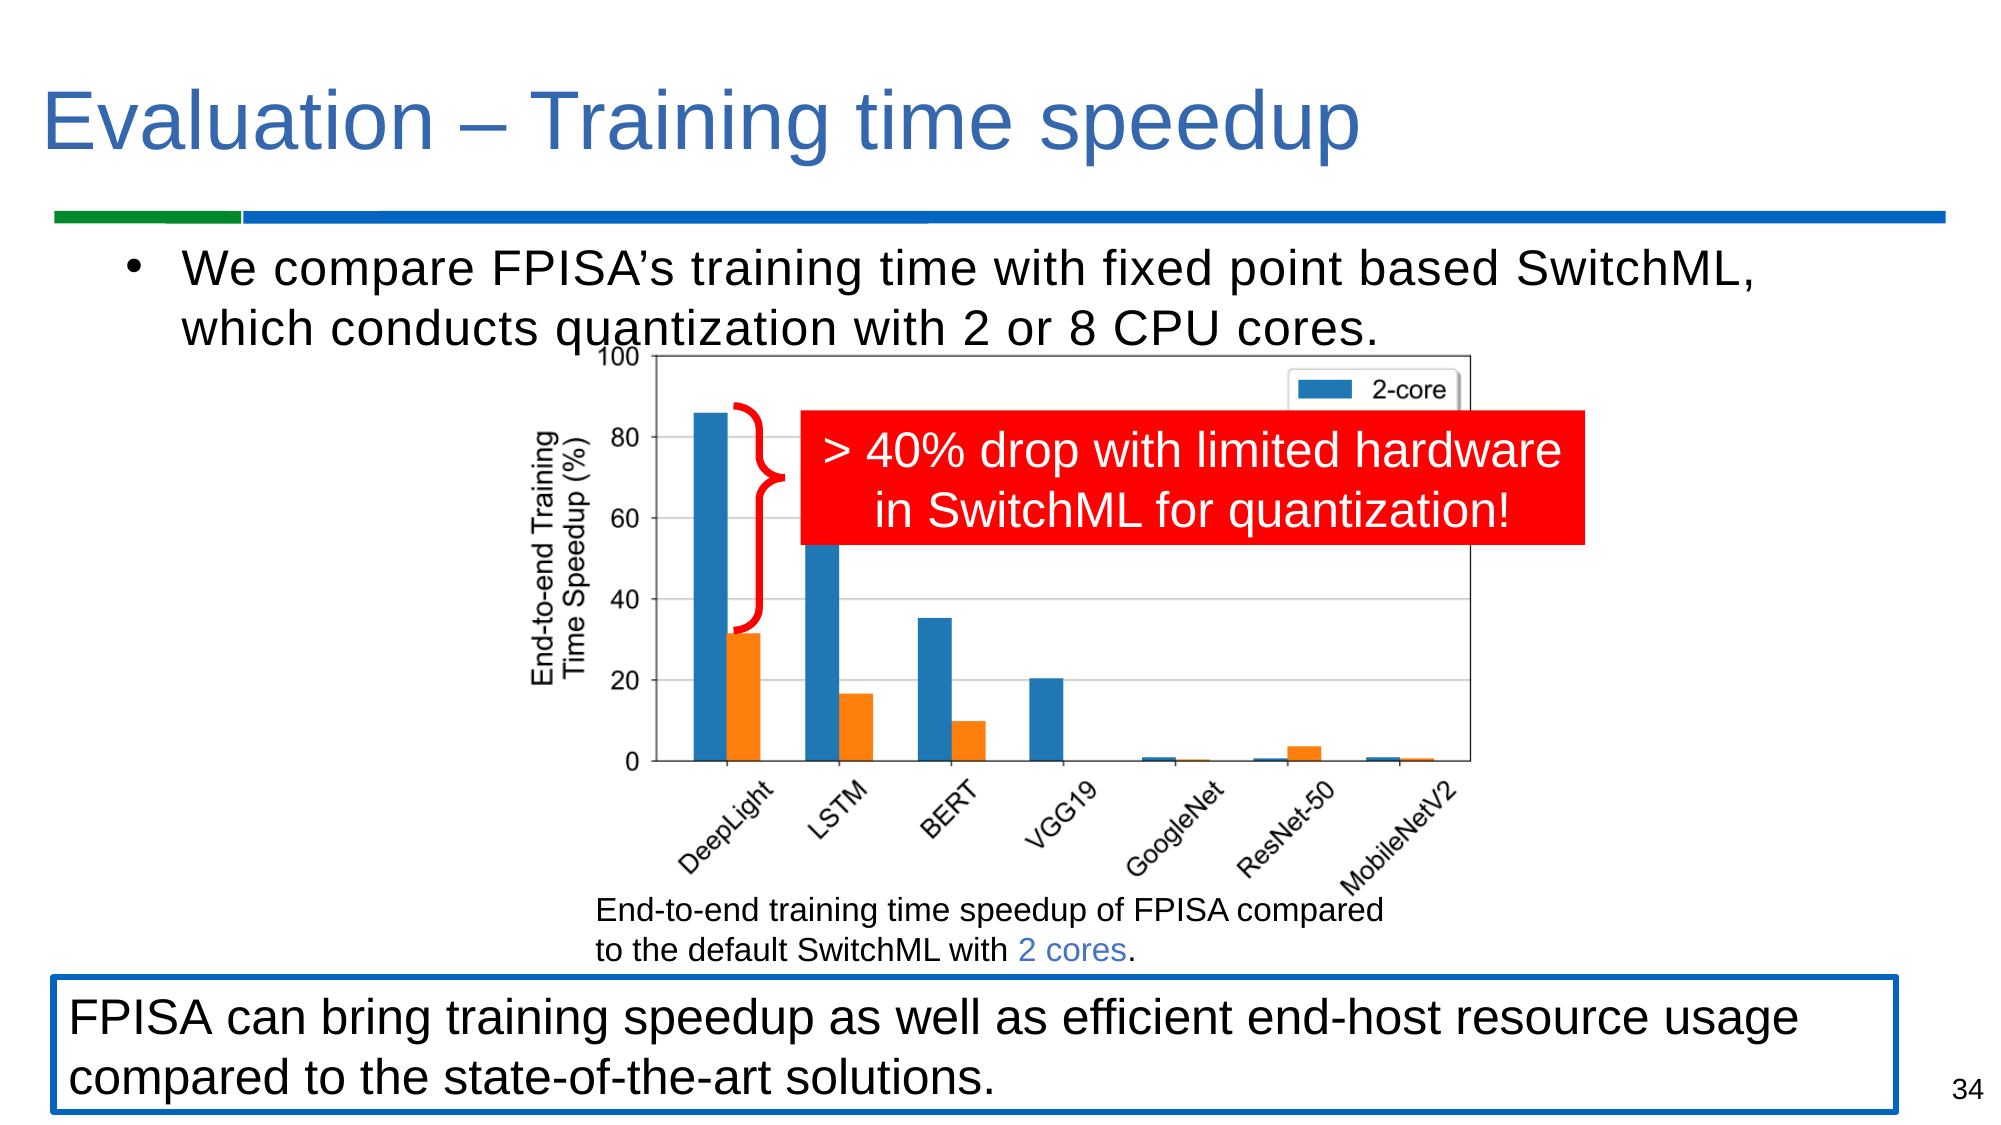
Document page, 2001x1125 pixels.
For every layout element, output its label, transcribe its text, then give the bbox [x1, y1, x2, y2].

text_box > 40% drop with limited hardware in SwitchML for quantization! [1478, 423, 1586, 545]
picture [521, 336, 1478, 910]
text_box End-to-end training time speedup of FPISA compared to the default SwitchML with 2 cores. [580, 910, 1420, 976]
text_box Evaluation – Training time speedup [39, 64, 2000, 167]
text_box FPISA can bring training speedup as well as efficient end-host resource usage compared to the state-of-the-art solutions. [53, 977, 1897, 1112]
text_box We compare FPISA’s training time with fixed point based SwitchML, which conducts quantization with 2 or 8 CPU cores. [110, 228, 1849, 423]
slide_number 34 [1932, 1062, 1999, 1123]
